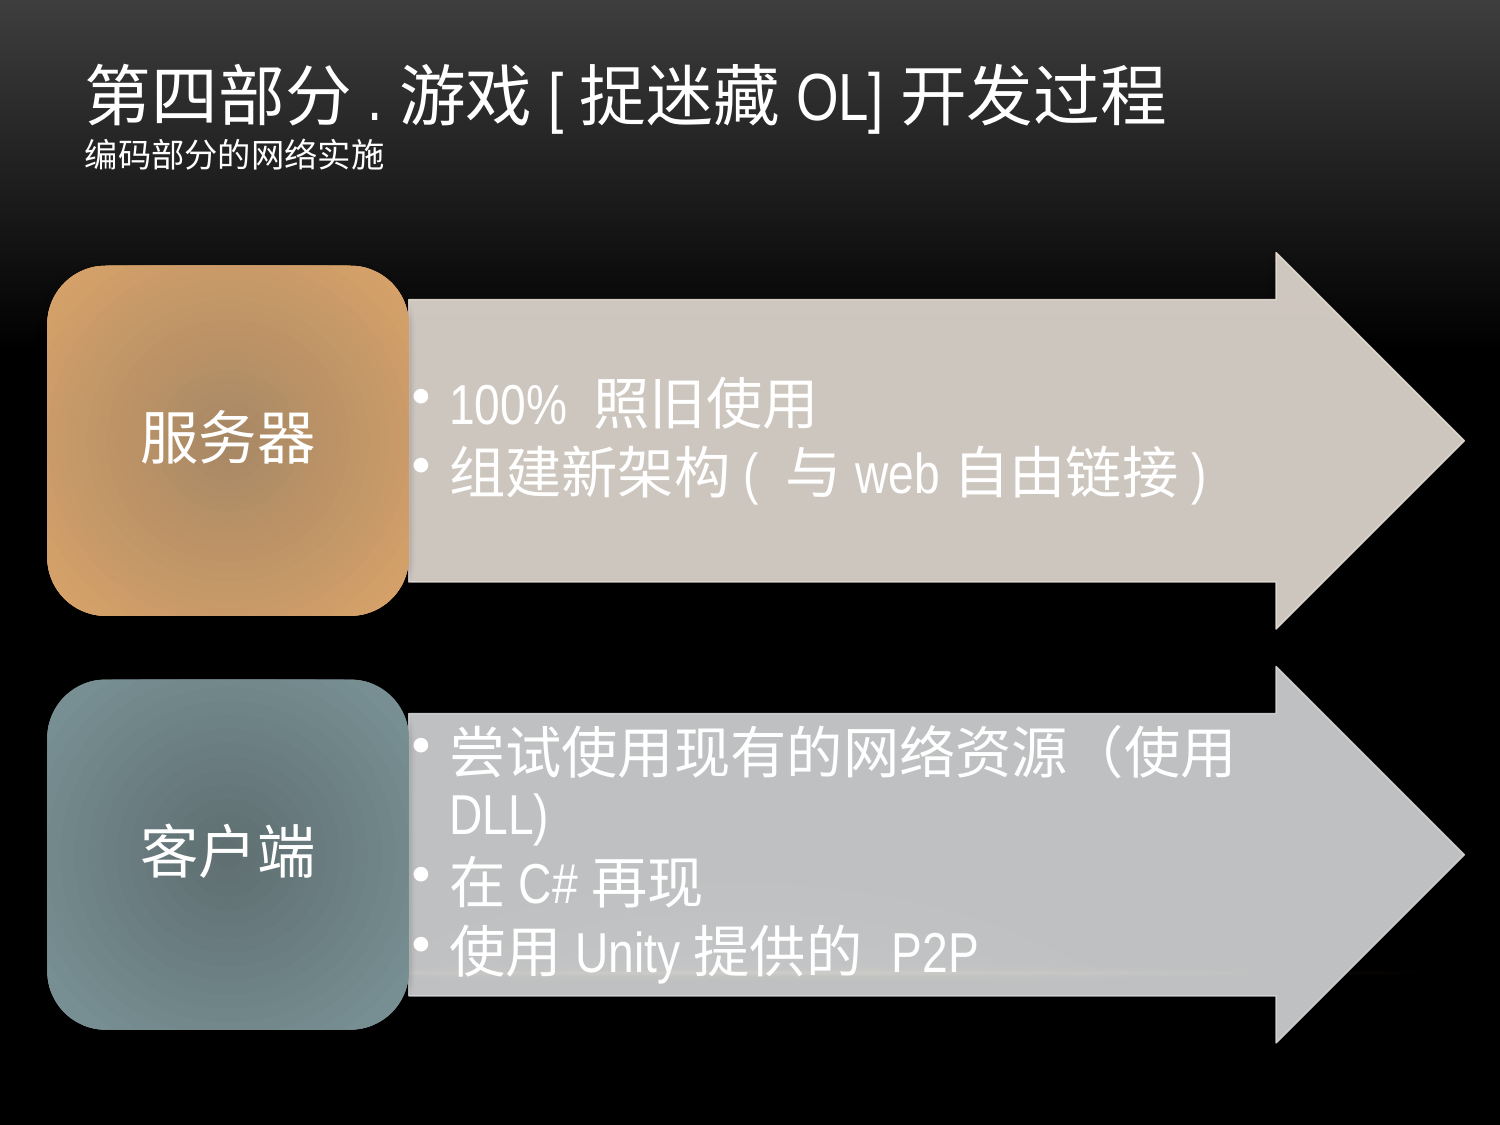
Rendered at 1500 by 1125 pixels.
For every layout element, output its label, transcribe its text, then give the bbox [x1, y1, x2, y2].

picture [0, 0, 1500, 1125]
text_box 第四部分.游戏[捉迷藏OL]开发过程 编码部分的网络实施 [70, 46, 1418, 182]
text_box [46, 252, 1466, 1044]
